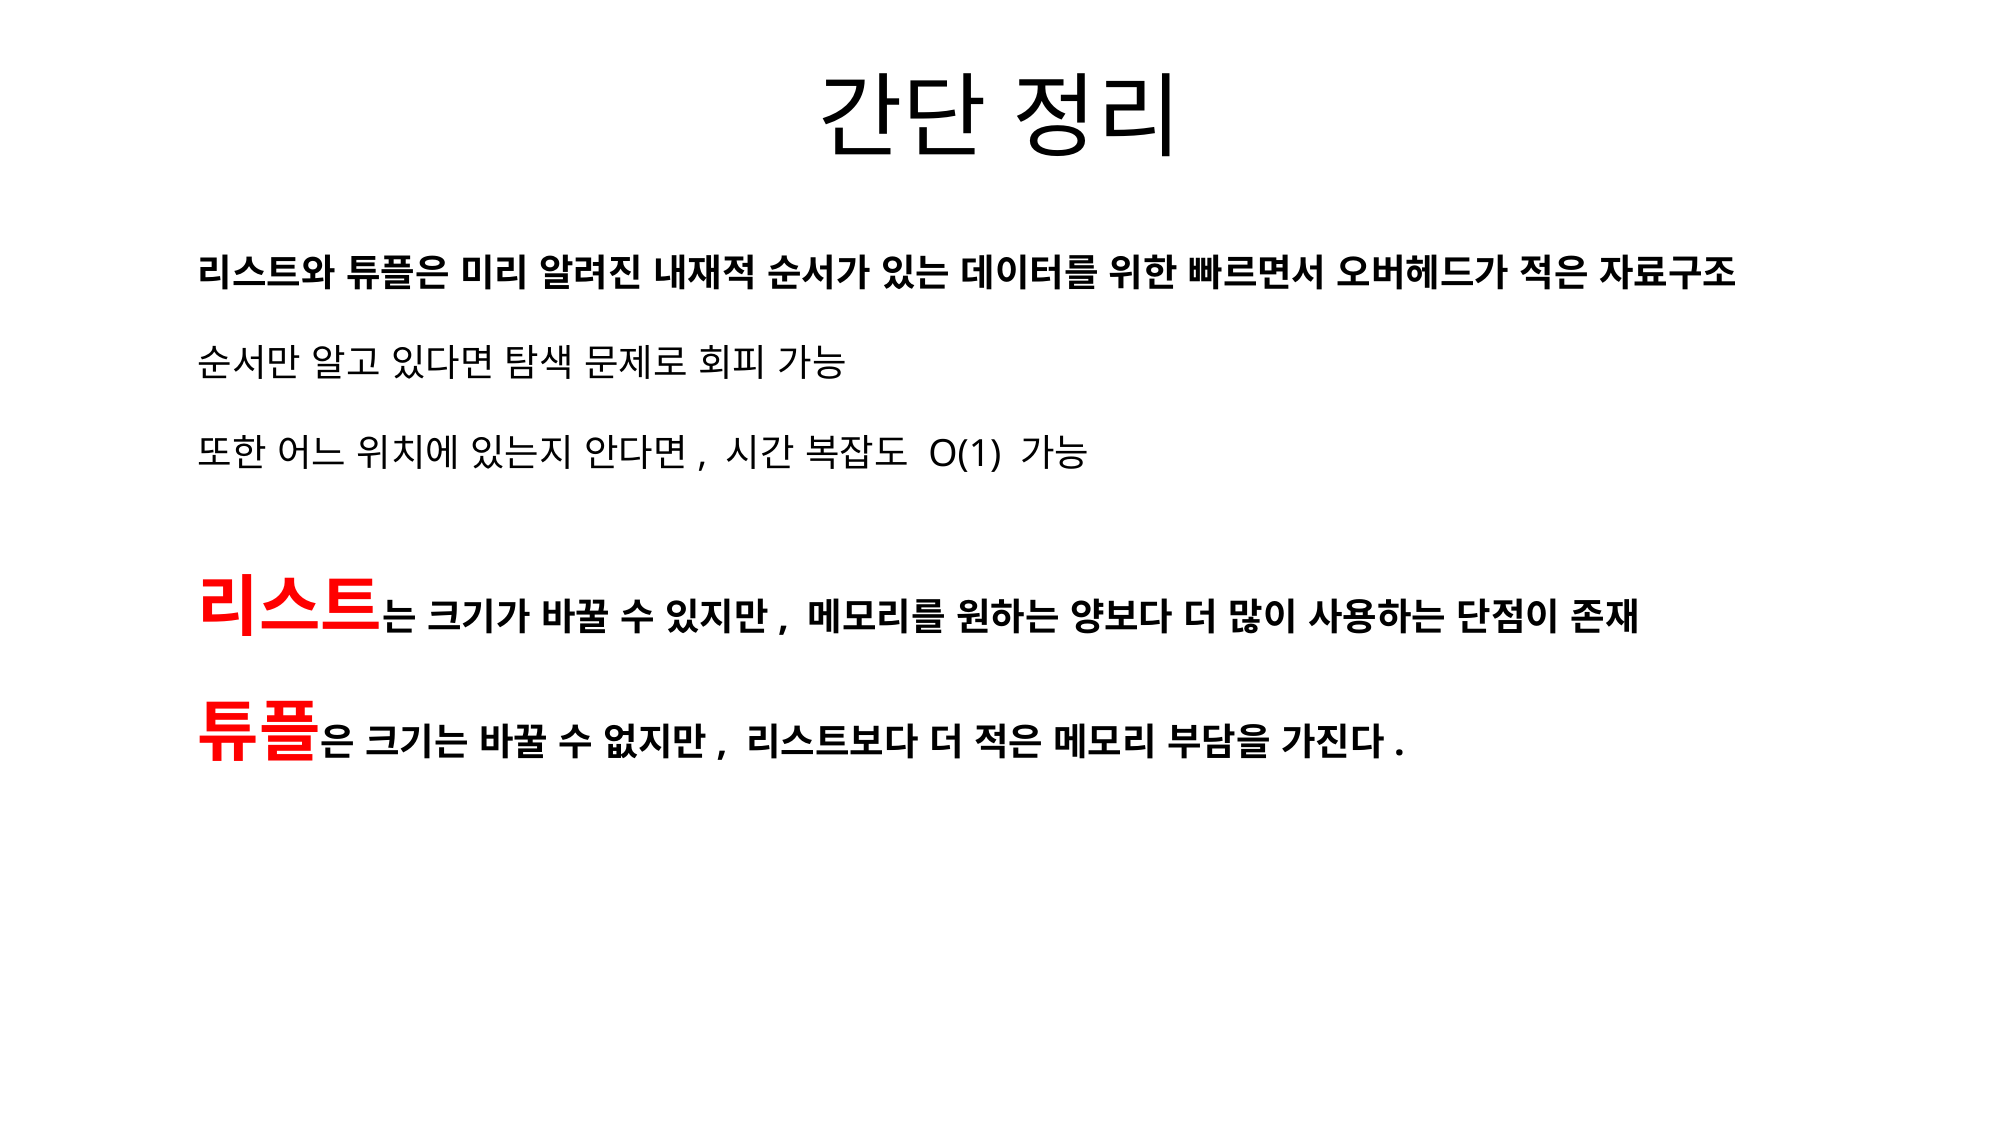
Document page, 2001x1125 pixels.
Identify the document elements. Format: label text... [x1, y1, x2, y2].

title 간단 정리 [137, 59, 1863, 181]
text_box 리스트와 튜플은 미리 알려진 내재적 순서가 있는 데이터를 위한 빠르면서 오버헤드가 적은 자료구조 순서만 알고 있다면 탐색 문제로 회피 가능 또한 어느 위치에 있는지 안다면, 시간 복잡도 O(1) 가능 리스트는 크기가 바꿀 수 있지만, 메모리를 원하는 양보다 더 많이 사용하는 단점이 존재 튜플은 크기는 바꿀 수 없지만, 리스트보다 더 적은 메모리 부담을 가진다. [182, 196, 1754, 777]
